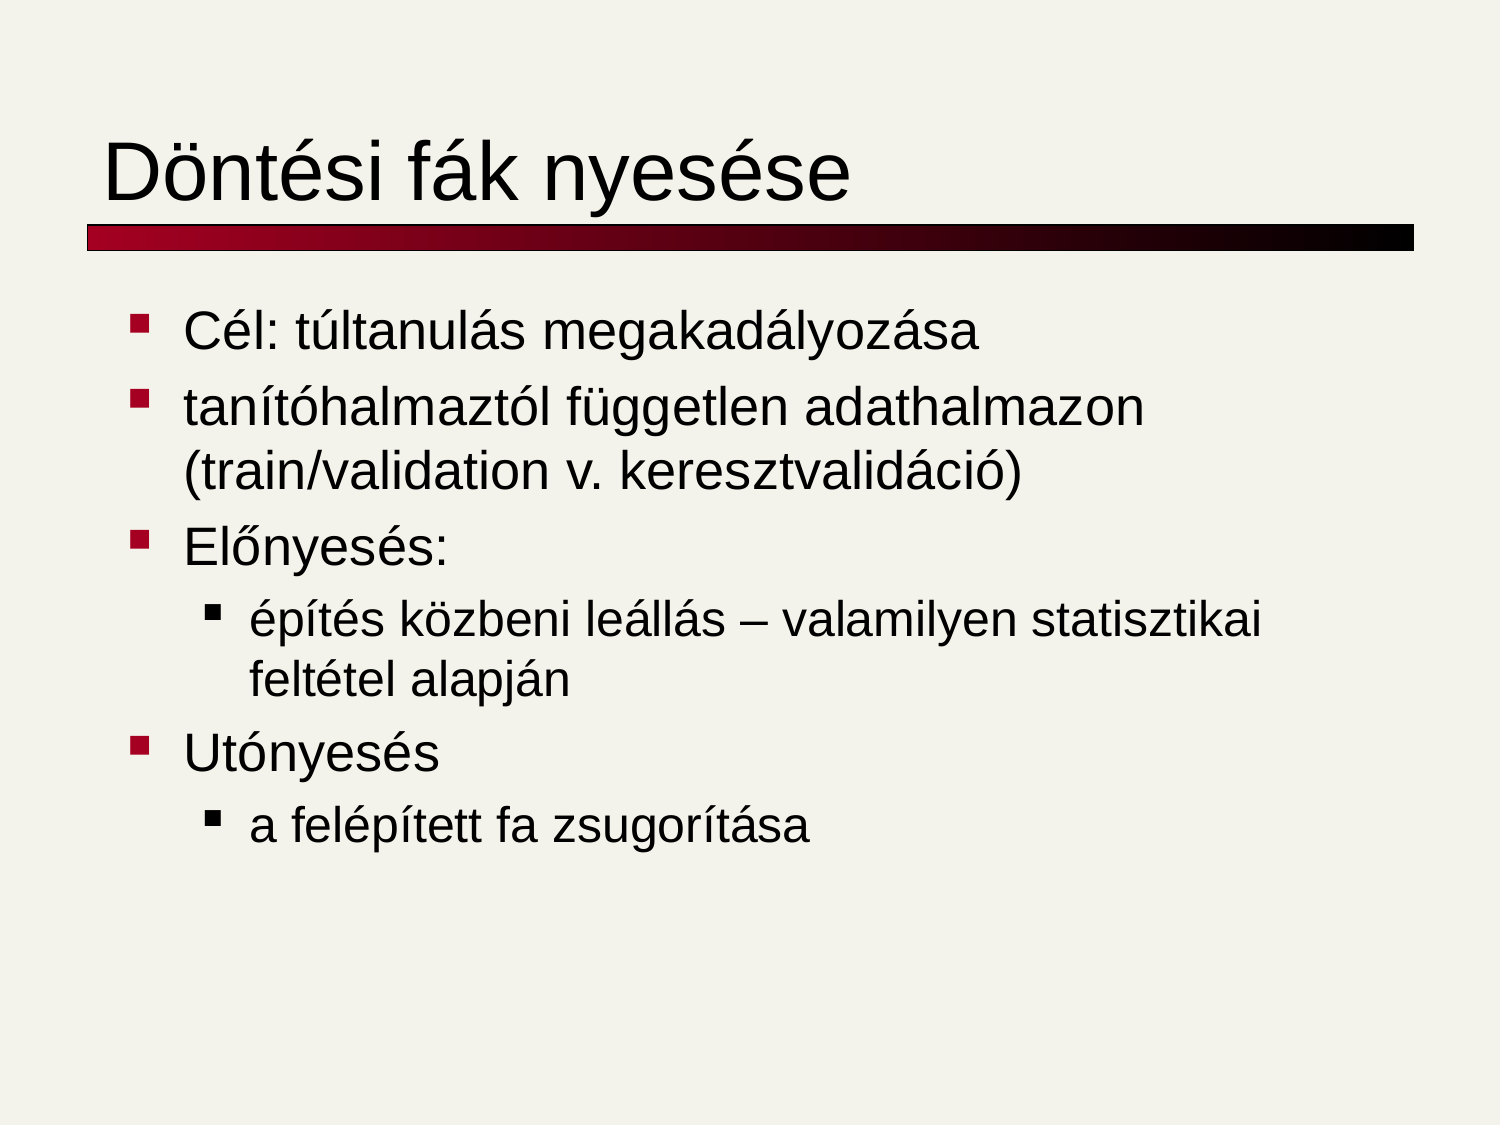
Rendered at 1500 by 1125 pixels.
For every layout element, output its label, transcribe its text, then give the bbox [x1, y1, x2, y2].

list Cél: túltanulás megakadályozása tanítóhalmaztól független adathalmazon (train/validation v. keresztvalidáció) Előnyesés: építés közbeni leállás – valamilyen statisztikai feltétel alapján Utónyesés a felépített fa zsugorítása [112, 287, 1388, 1088]
title Döntési fák nyesése [87, 62, 1413, 225]
